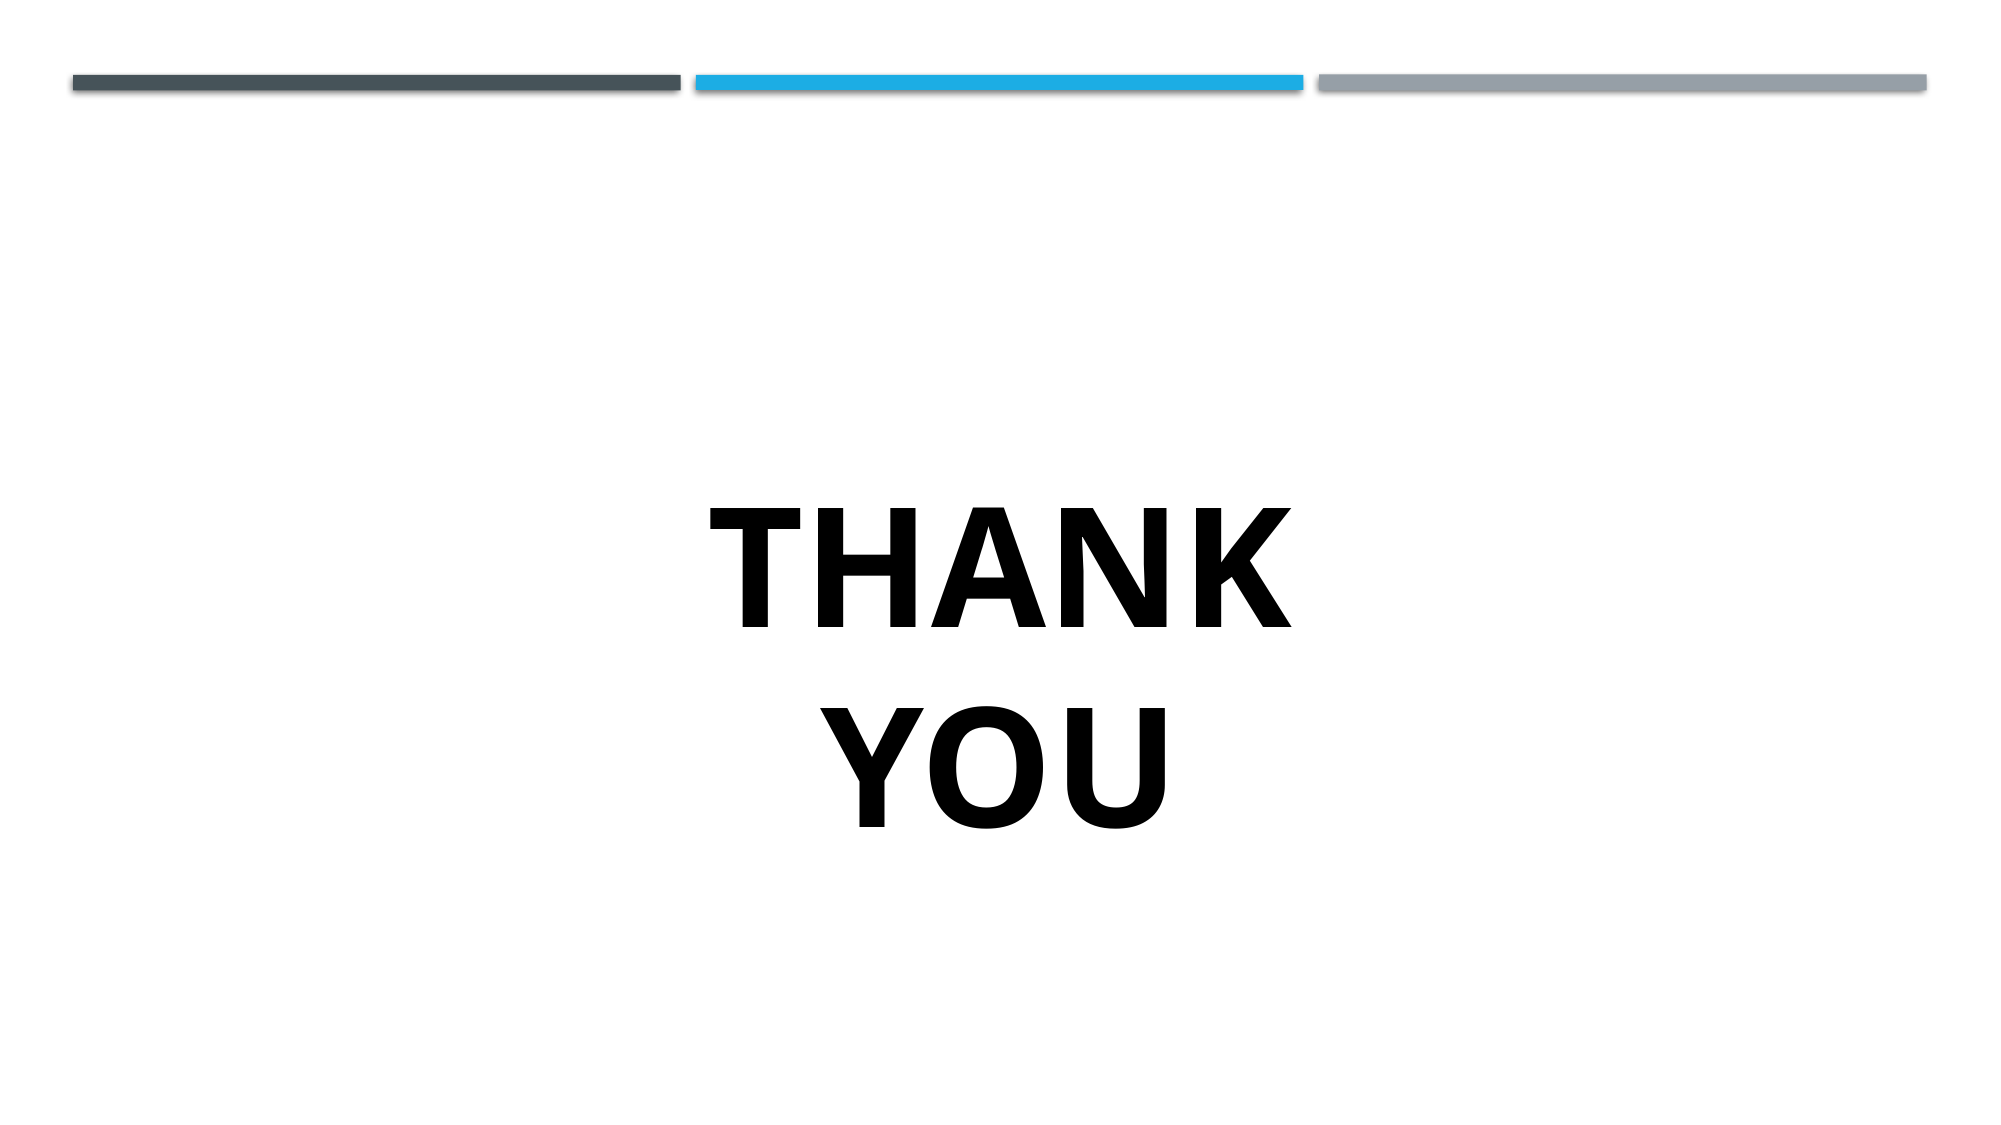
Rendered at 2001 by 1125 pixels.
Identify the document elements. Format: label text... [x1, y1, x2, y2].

text_box THANK YOU [556, 453, 1444, 869]
